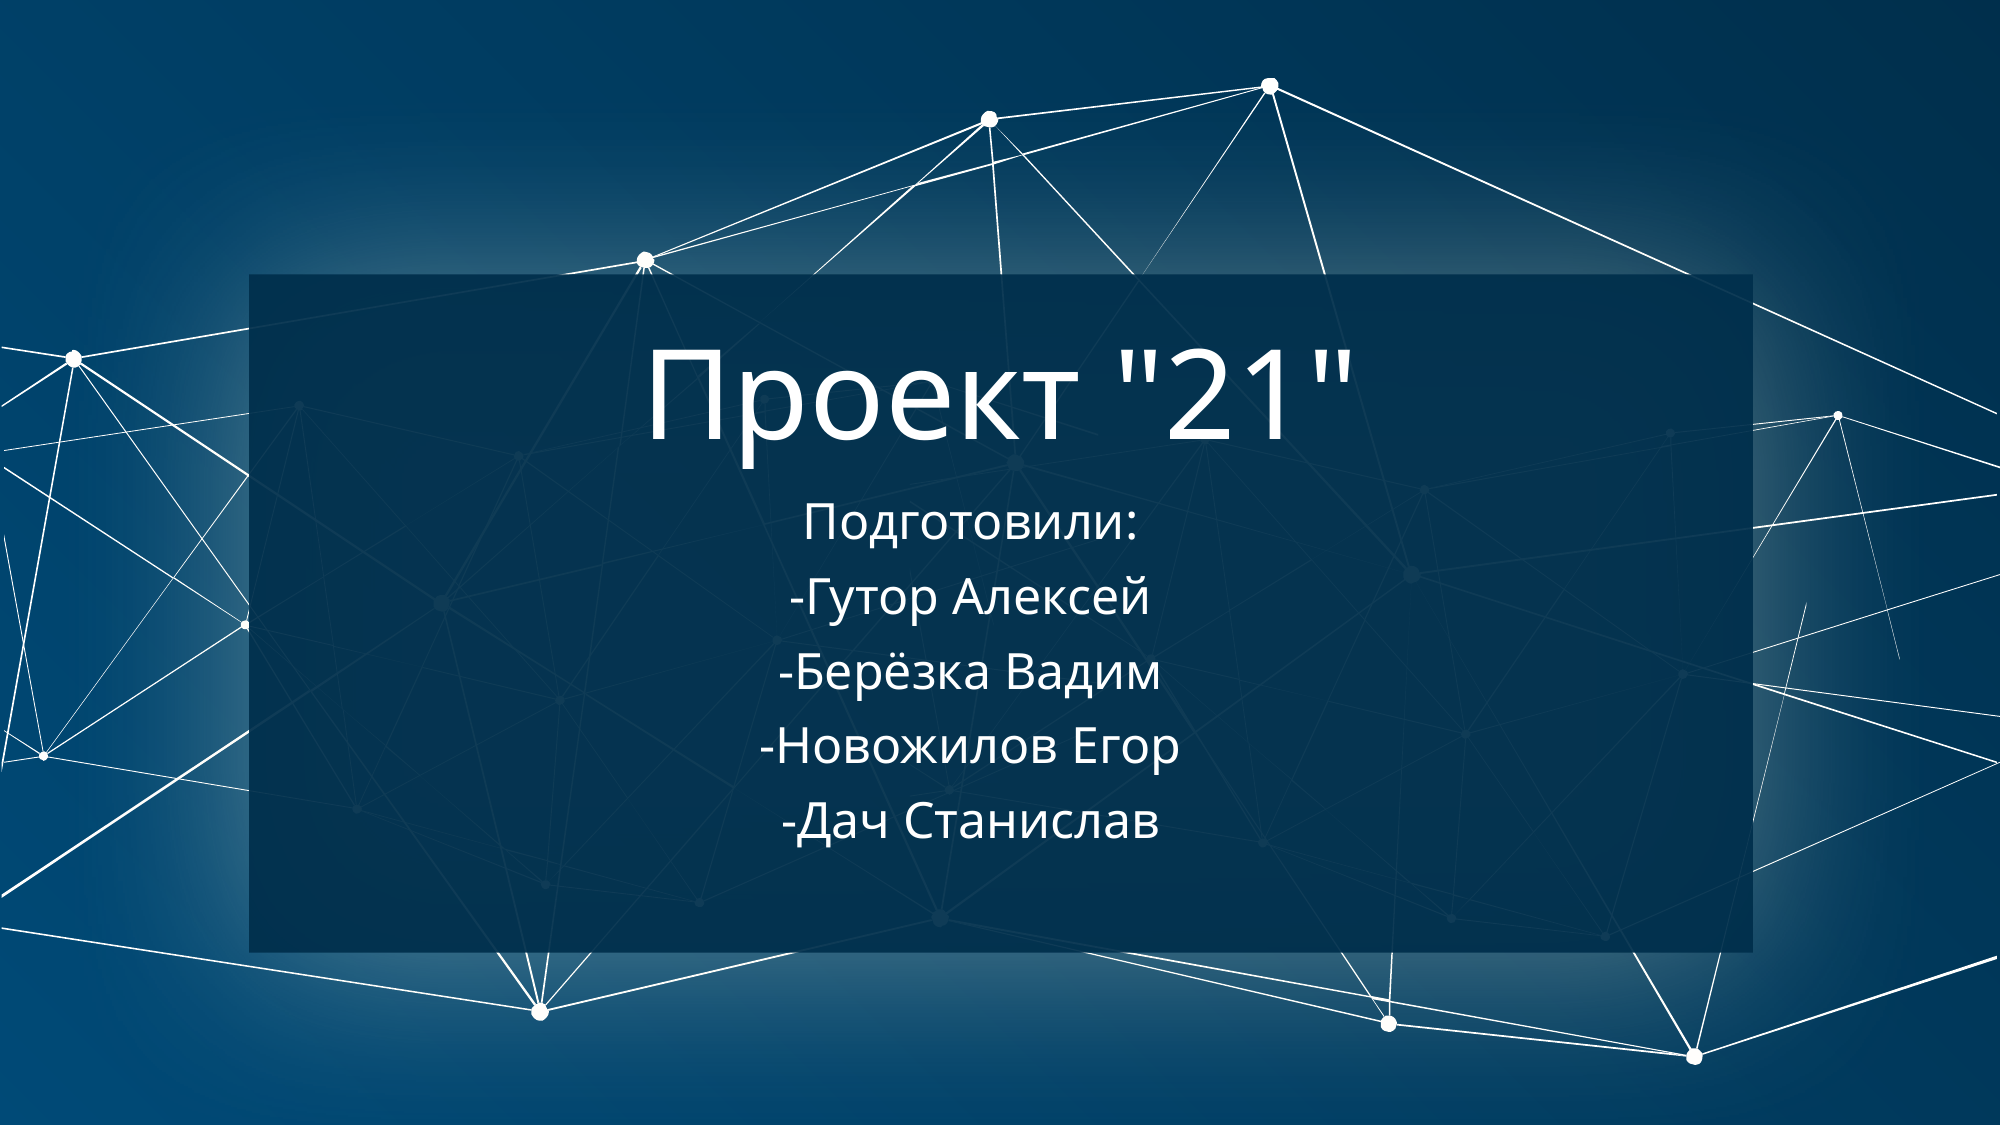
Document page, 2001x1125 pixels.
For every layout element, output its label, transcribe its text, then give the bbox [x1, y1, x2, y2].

subtitle Подготовили: -Гутор Алексей -Берёзка Вадим -Новожилов Егор -Дач Станислав [249, 488, 1692, 1074]
title Проект "21" [249, 275, 1750, 474]
